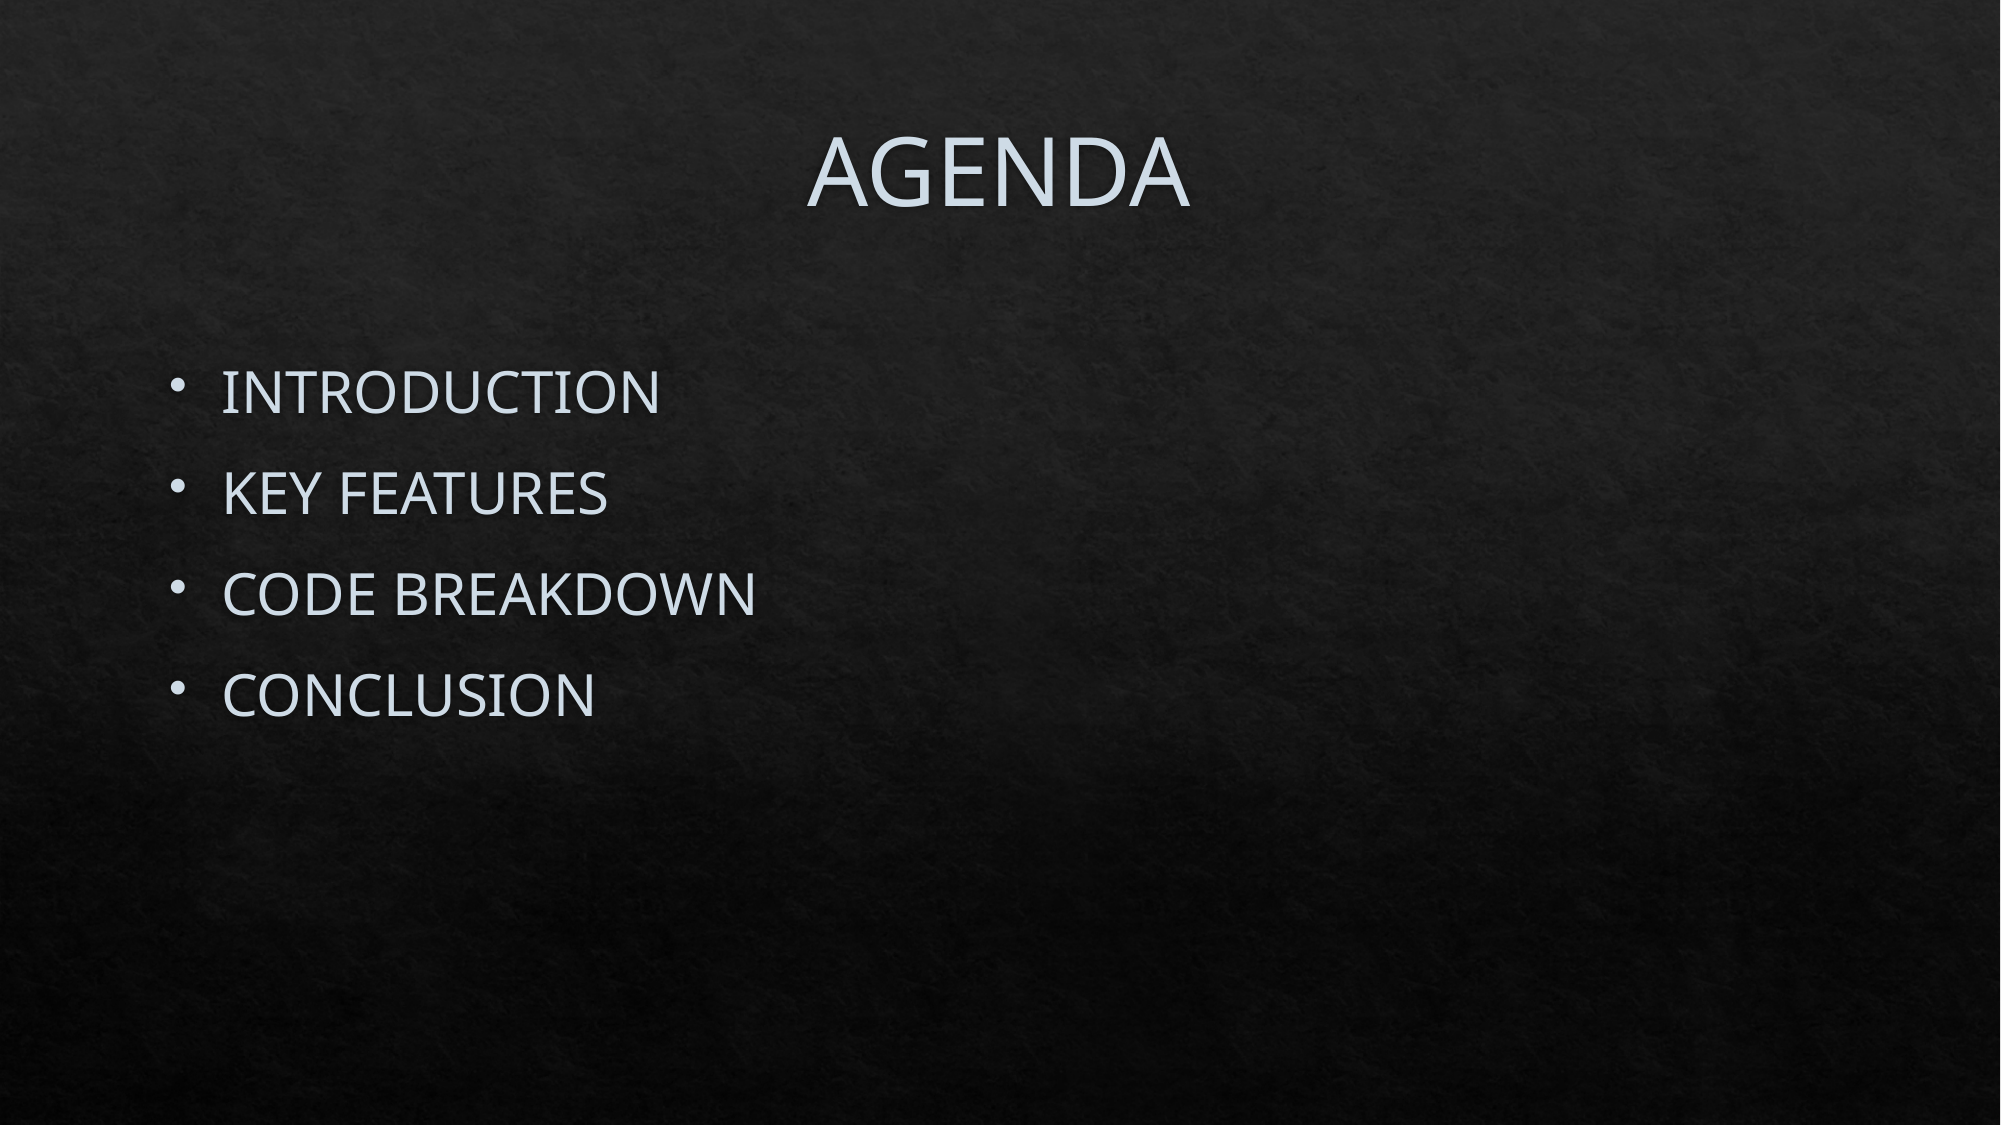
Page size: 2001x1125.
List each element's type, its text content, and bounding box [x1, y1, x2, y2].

list INTRODUCTION KEY FEATURES CODE BREAKDOWN CONCLUSION [149, 340, 1849, 950]
title AGENDA [150, 71, 1849, 279]
